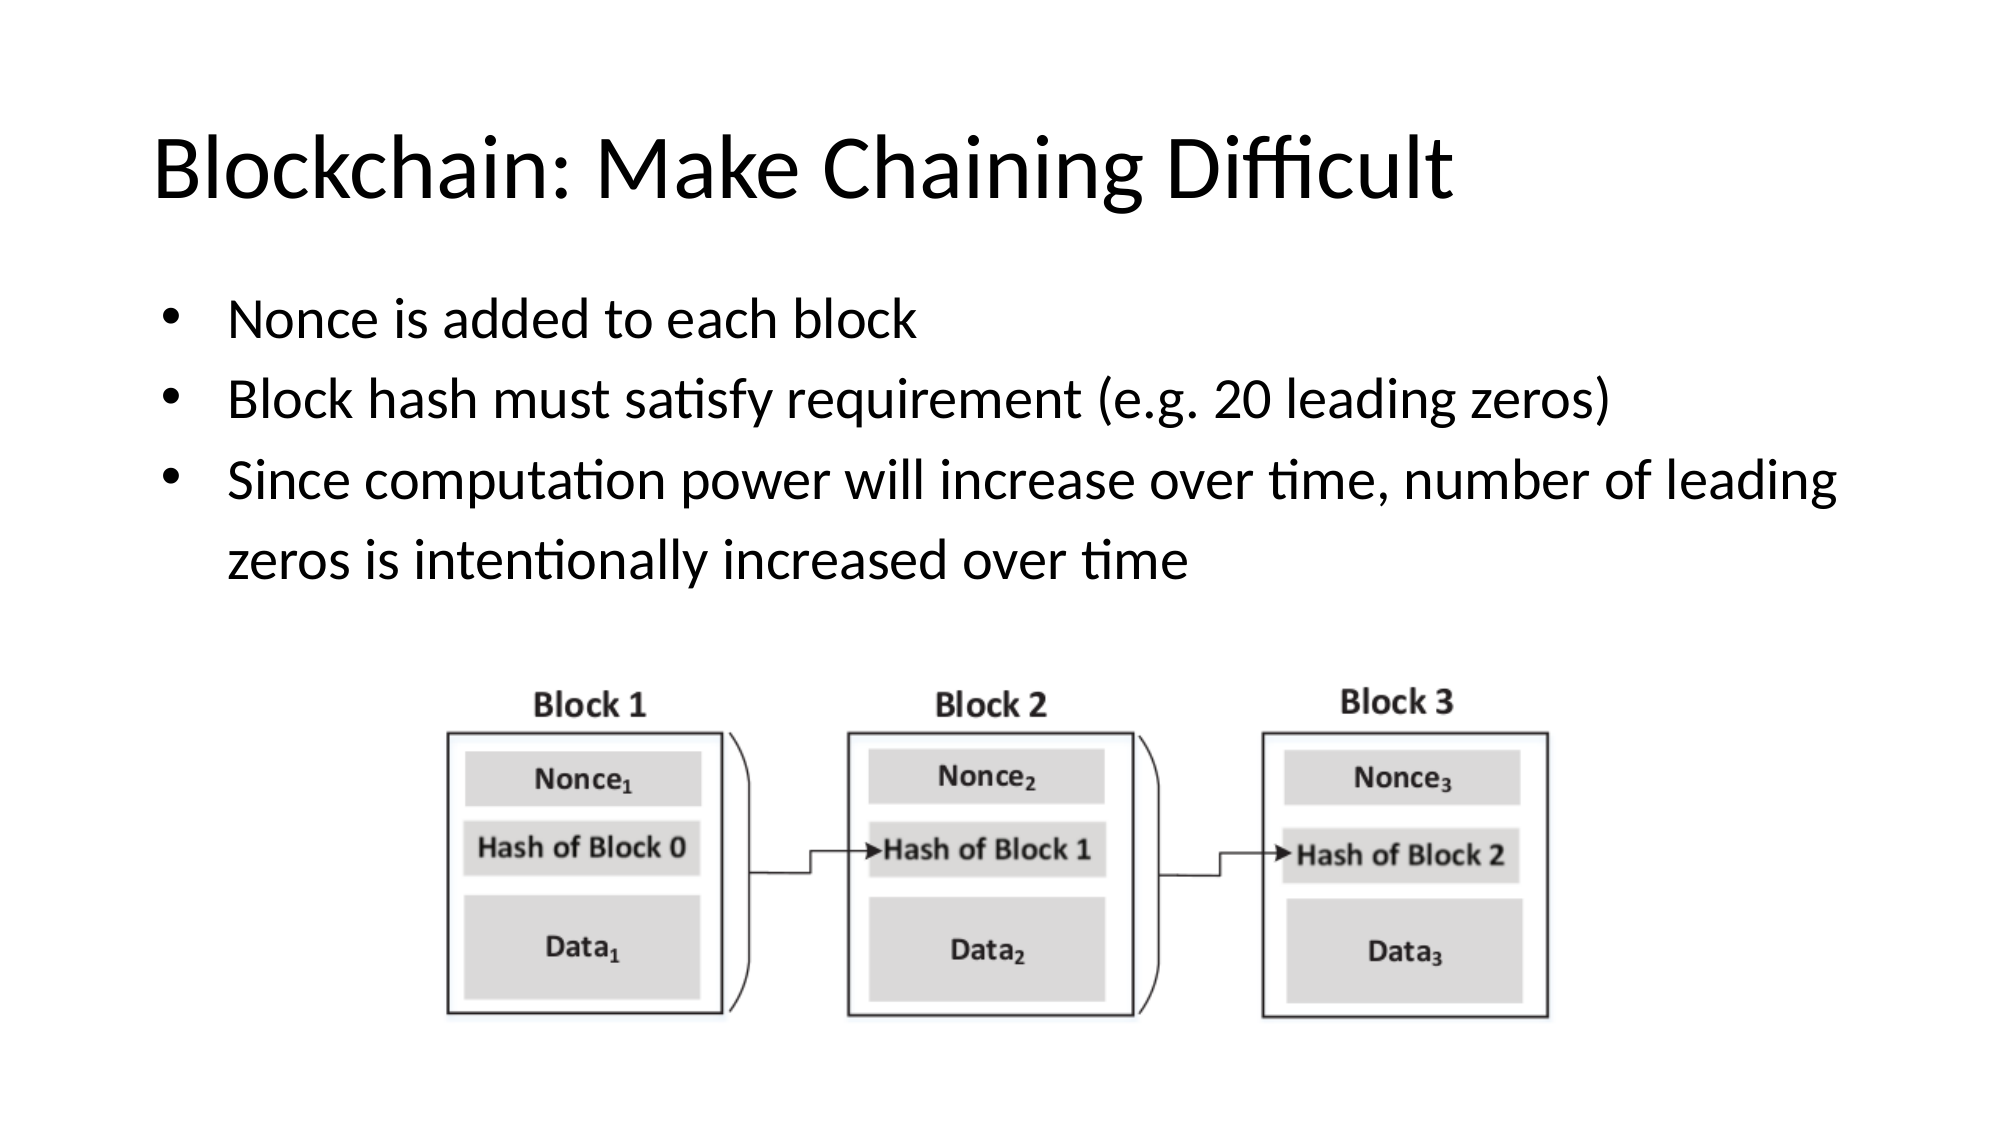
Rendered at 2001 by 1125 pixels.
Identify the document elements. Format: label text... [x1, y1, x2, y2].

title Blockchain: Make Chaining Difficult [137, 59, 1863, 261]
list Nonce is added to each block Block hash must satisfy requirement (e.g. 20 leading zeros) Since computation power will increase over time, number of leading zeros is intentionally increased over time [137, 261, 1863, 976]
picture [442, 677, 1558, 1024]
